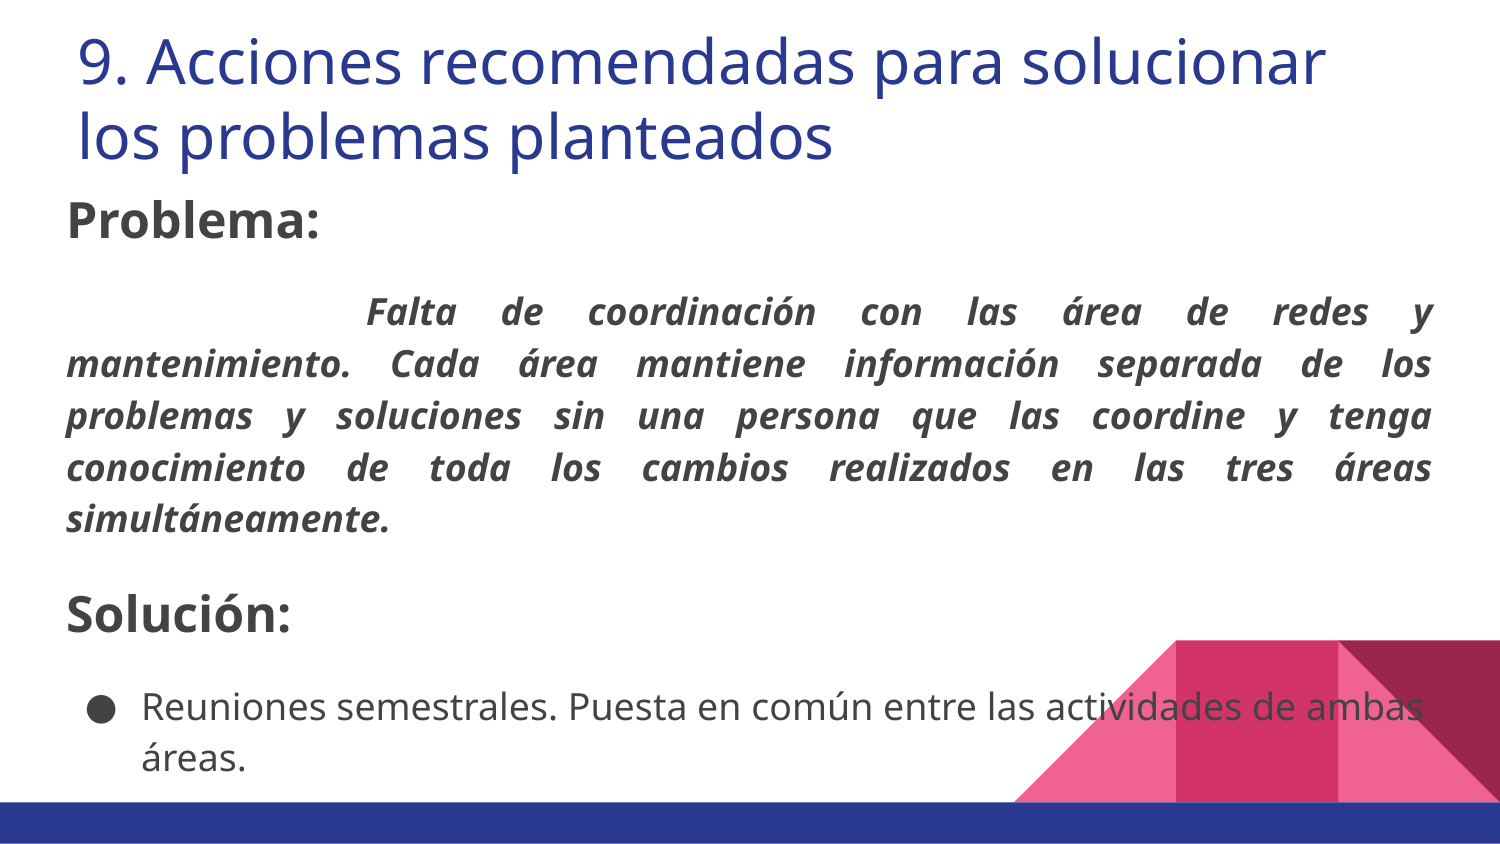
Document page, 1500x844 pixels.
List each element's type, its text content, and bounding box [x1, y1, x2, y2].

title 9. Acciones recomendadas para solucionar los problemas planteados [62, 7, 1436, 120]
list Problema: Falta de coordinación con las área de redes y mantenimiento. Cada área mantiene información separada de los problemas y soluciones sin una persona que las coordine y tenga conocimiento de toda los cambios realizados en las tres áreas simultáneamente. Solución: Reuniones semestrales. Puesta en común entre las actividades de ambas áreas. [51, 164, 1449, 712]
